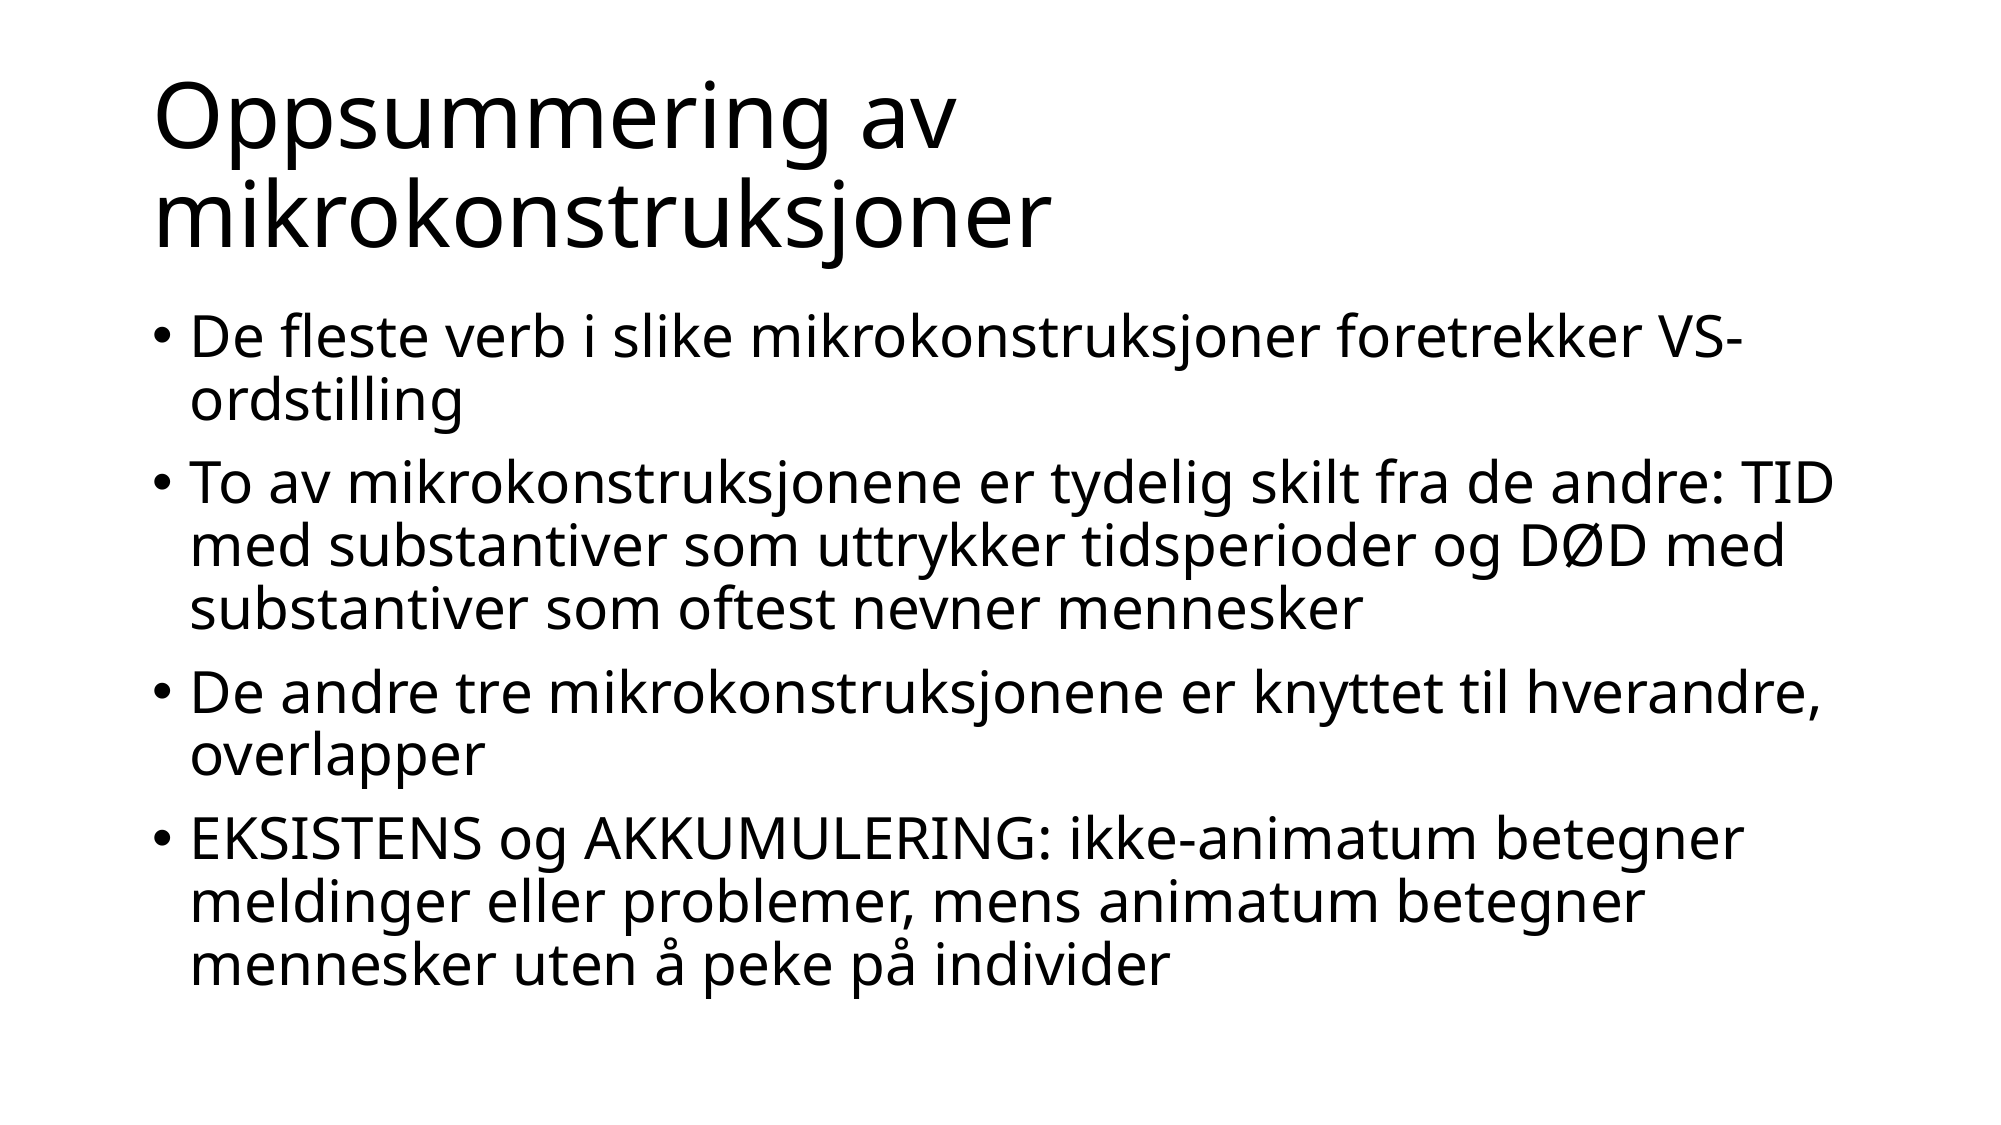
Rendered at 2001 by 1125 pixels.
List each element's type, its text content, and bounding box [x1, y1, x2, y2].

list De fleste verb i slike mikrokonstruksjoner foretrekker VS-ordstilling To av mikrokonstruksjonene er tydelig skilt fra de andre: TID med substantiver som uttrykker tidsperioder og DØD med substantiver som oftest nevner mennesker De andre tre mikrokonstruksjonene er knyttet til hverandre, overlapper EKSISTENS og AKKUMULERING: ikke-animatum betegner meldinger eller problemer, mens animatum betegner mennesker uten å peke på individer [137, 299, 1939, 1014]
title Oppsummering av mikrokonstruksjoner [137, 59, 1863, 278]
